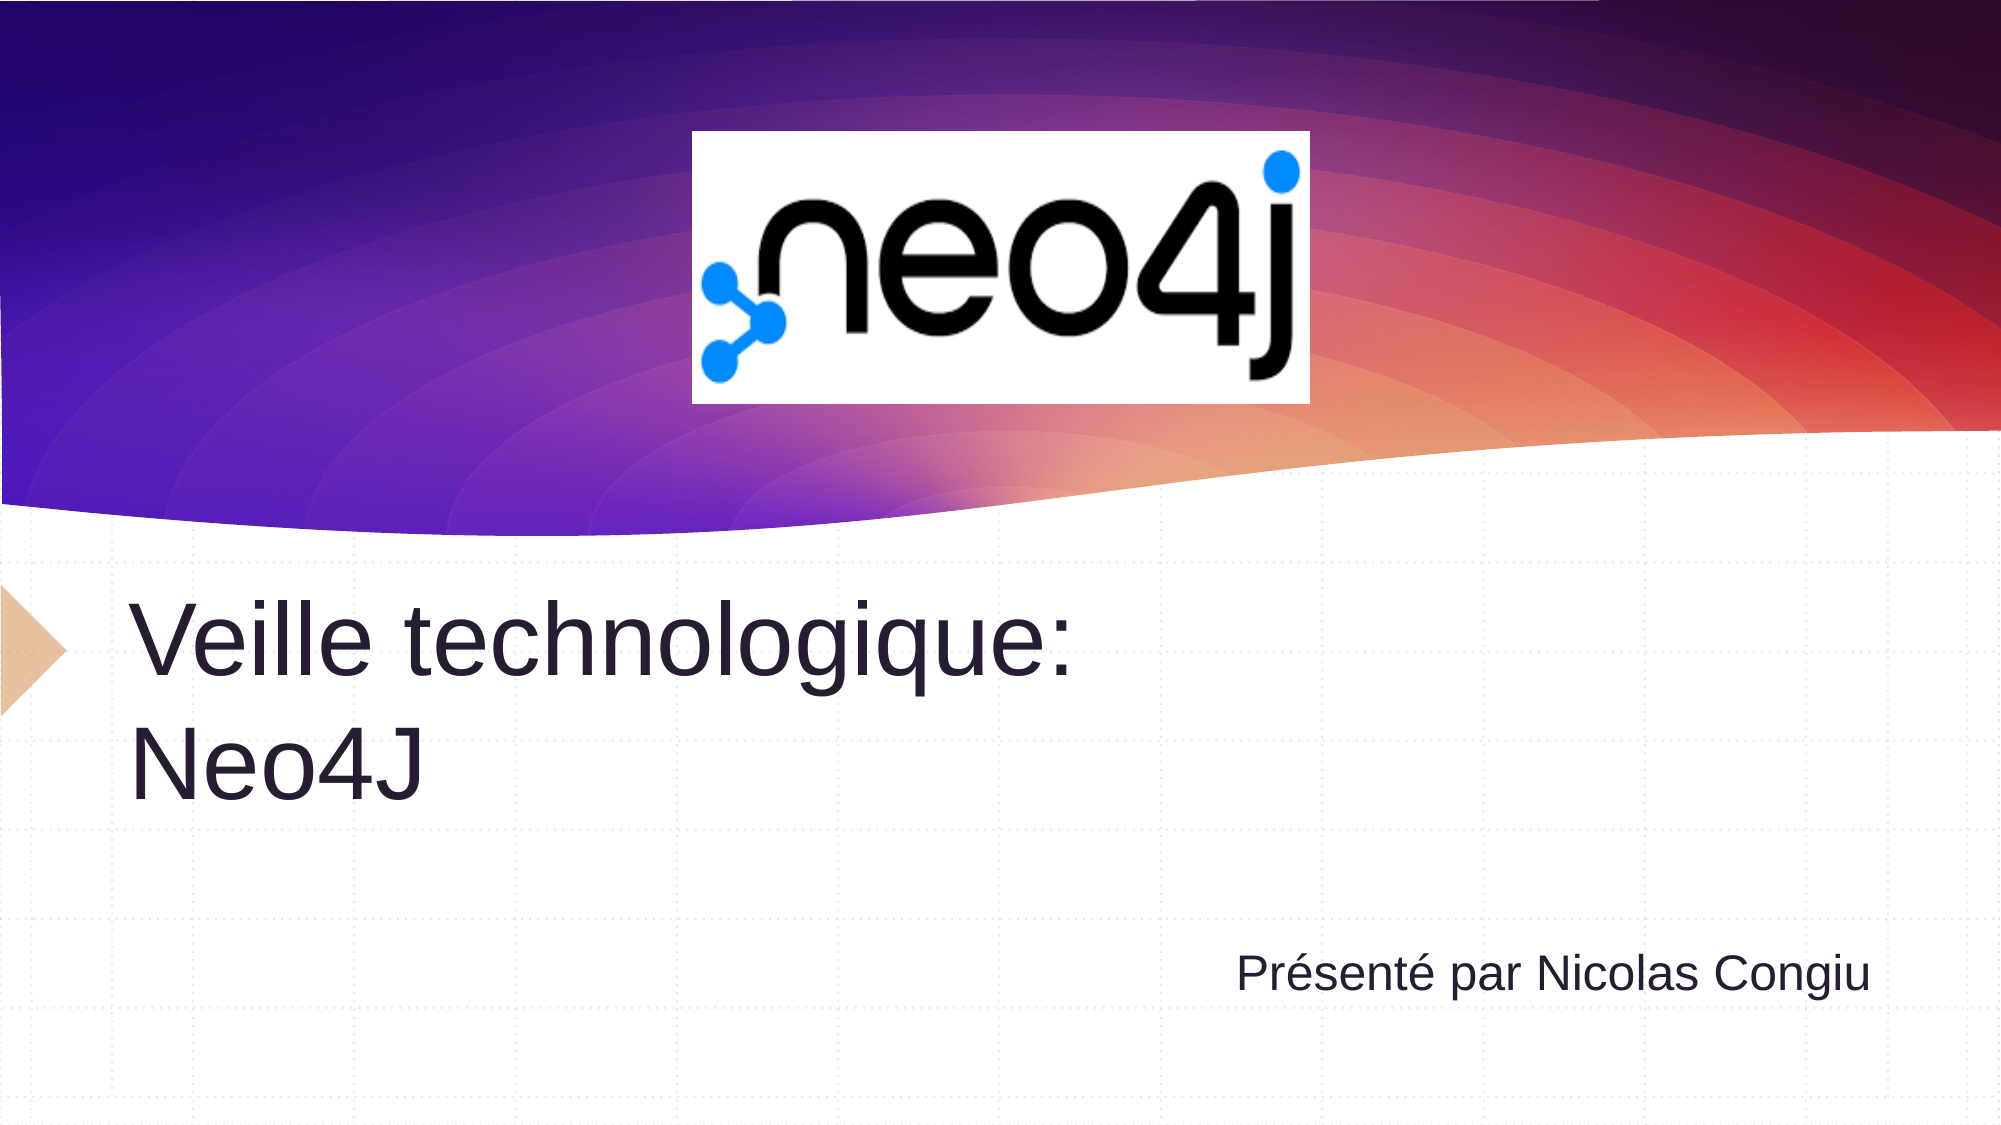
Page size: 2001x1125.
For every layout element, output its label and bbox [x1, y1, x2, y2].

picture [0, 0, 2001, 537]
text_box [0, 548, 2000, 1125]
